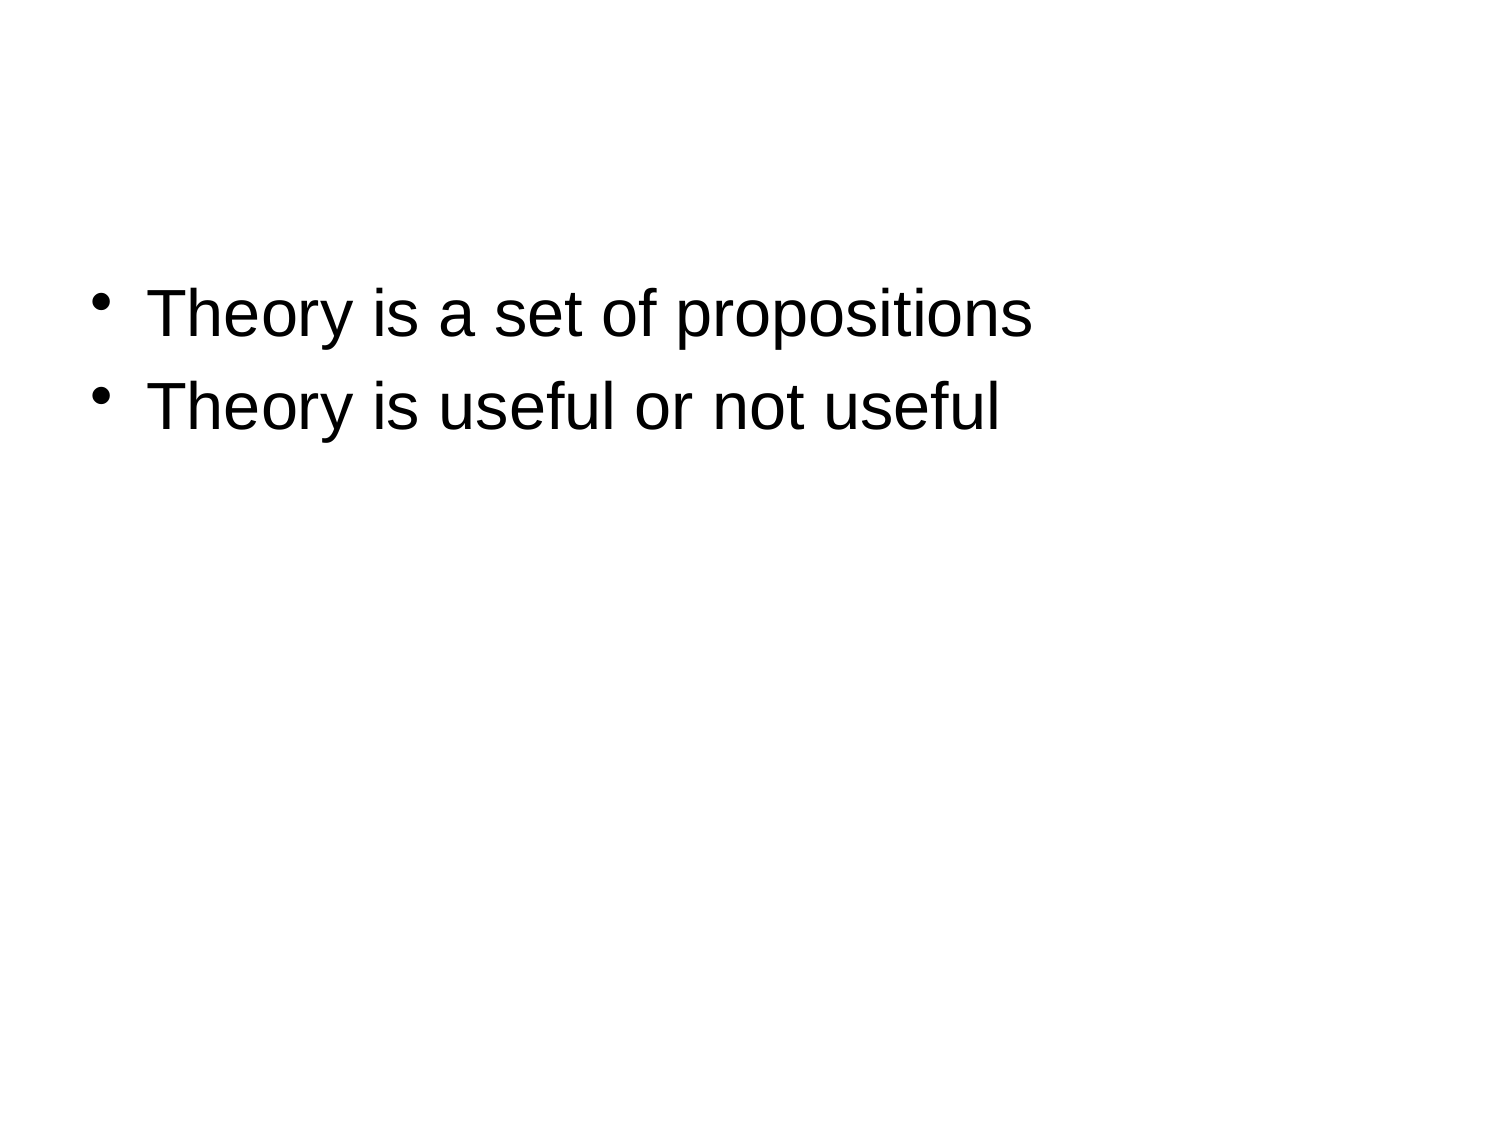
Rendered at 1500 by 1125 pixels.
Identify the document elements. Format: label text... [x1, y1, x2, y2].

list Theory is a set of propositions Theory is useful or not useful [75, 262, 1425, 1005]
